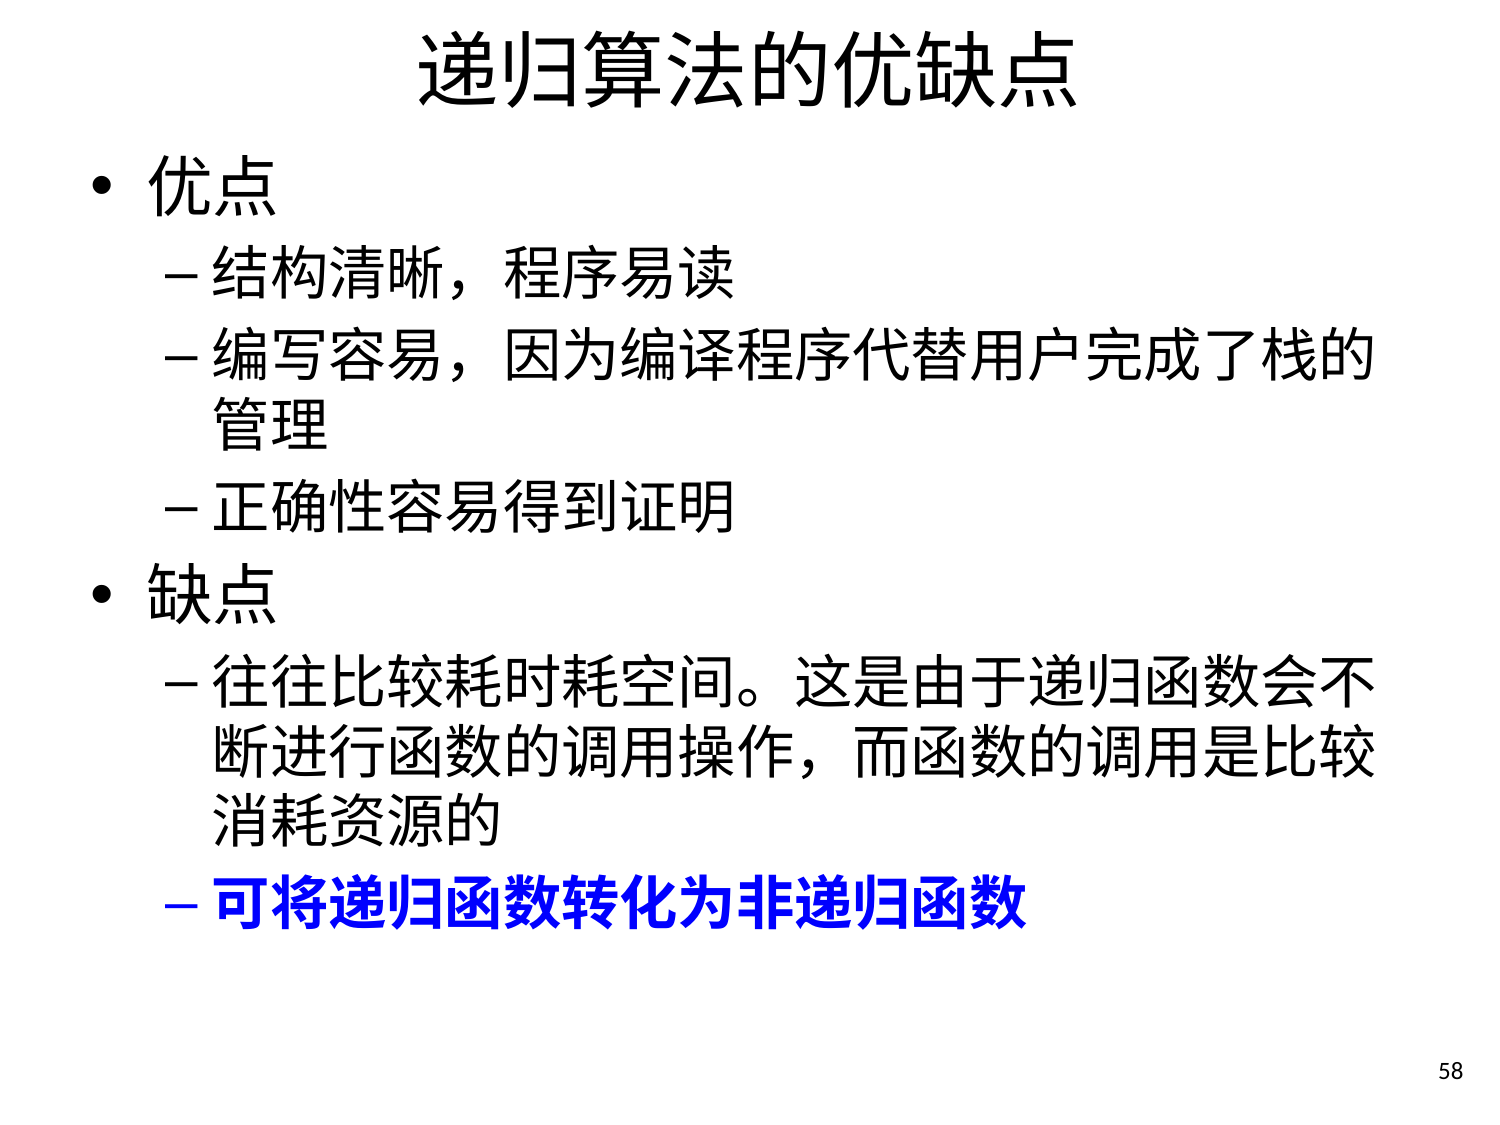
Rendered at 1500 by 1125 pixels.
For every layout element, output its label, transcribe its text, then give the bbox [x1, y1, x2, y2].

title 递归算法的优缺点 [73, 0, 1424, 138]
slide_number 57 [1423, 1046, 1500, 1125]
list 优点 结构清晰，程序易读 编写容易，因为编译程序代替用户完成了栈的管理 正确性容易得到证明 缺点 往往比较耗时耗空间。这是由于递归函数会不断进行函数的调用操作，而函数的调用是比较消耗资源的 可将递归函数转化为非递归函数 [75, 137, 1425, 1125]
